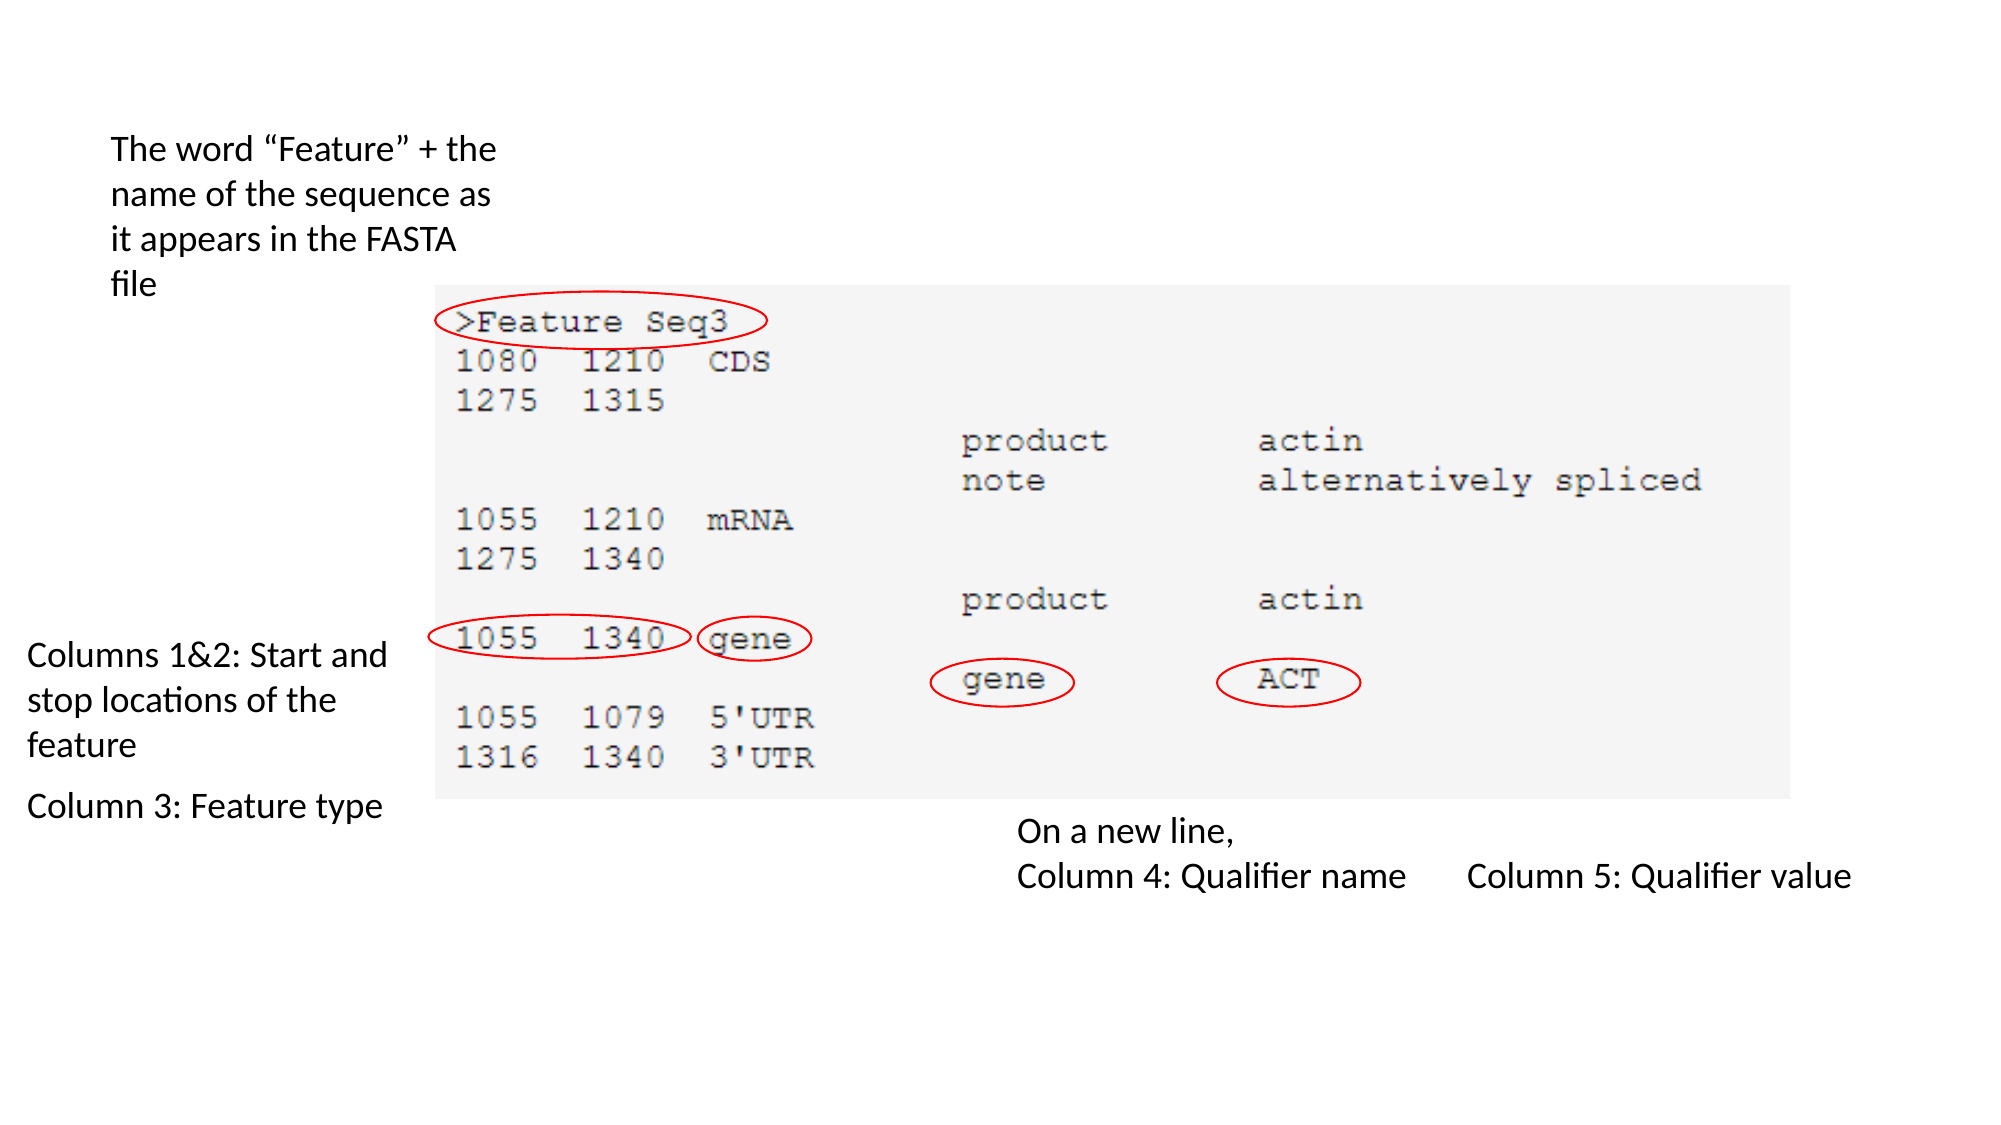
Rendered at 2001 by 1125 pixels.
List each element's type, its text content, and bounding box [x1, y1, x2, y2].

text_box Column 5: Qualifier value [1452, 843, 1876, 904]
text_box [427, 628, 435, 645]
text_box On a new line, Column 4: Qualifier name [1002, 799, 1425, 904]
picture [435, 285, 1791, 799]
text_box The word “Feature” + the name of the sequence as it appears in the FASTA file [95, 116, 519, 312]
text_box Columns 1&2: Start and stop locations of the feature [12, 623, 435, 773]
text_box Column 3: Feature type [12, 774, 436, 834]
